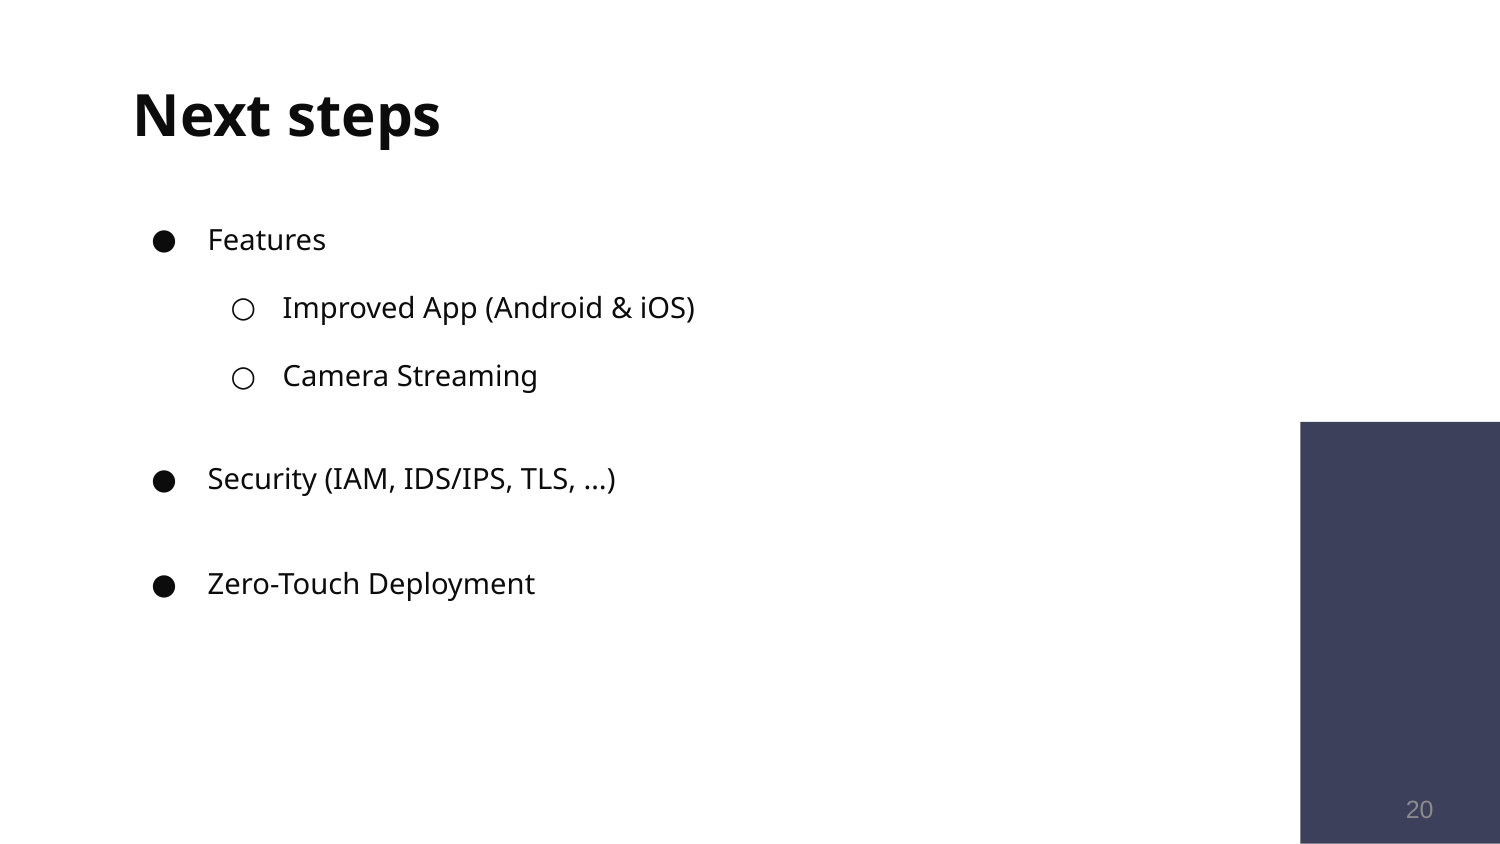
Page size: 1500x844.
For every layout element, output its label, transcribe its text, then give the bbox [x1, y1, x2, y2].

title Next steps [117, 62, 1383, 185]
slide_number 20 [1111, 786, 1449, 832]
subtitle Features Improved App (Android & iOS) Camera Streaming Security (IAM, IDS/IPS, TLS, …) Zero-Touch Deployment [117, 205, 878, 764]
